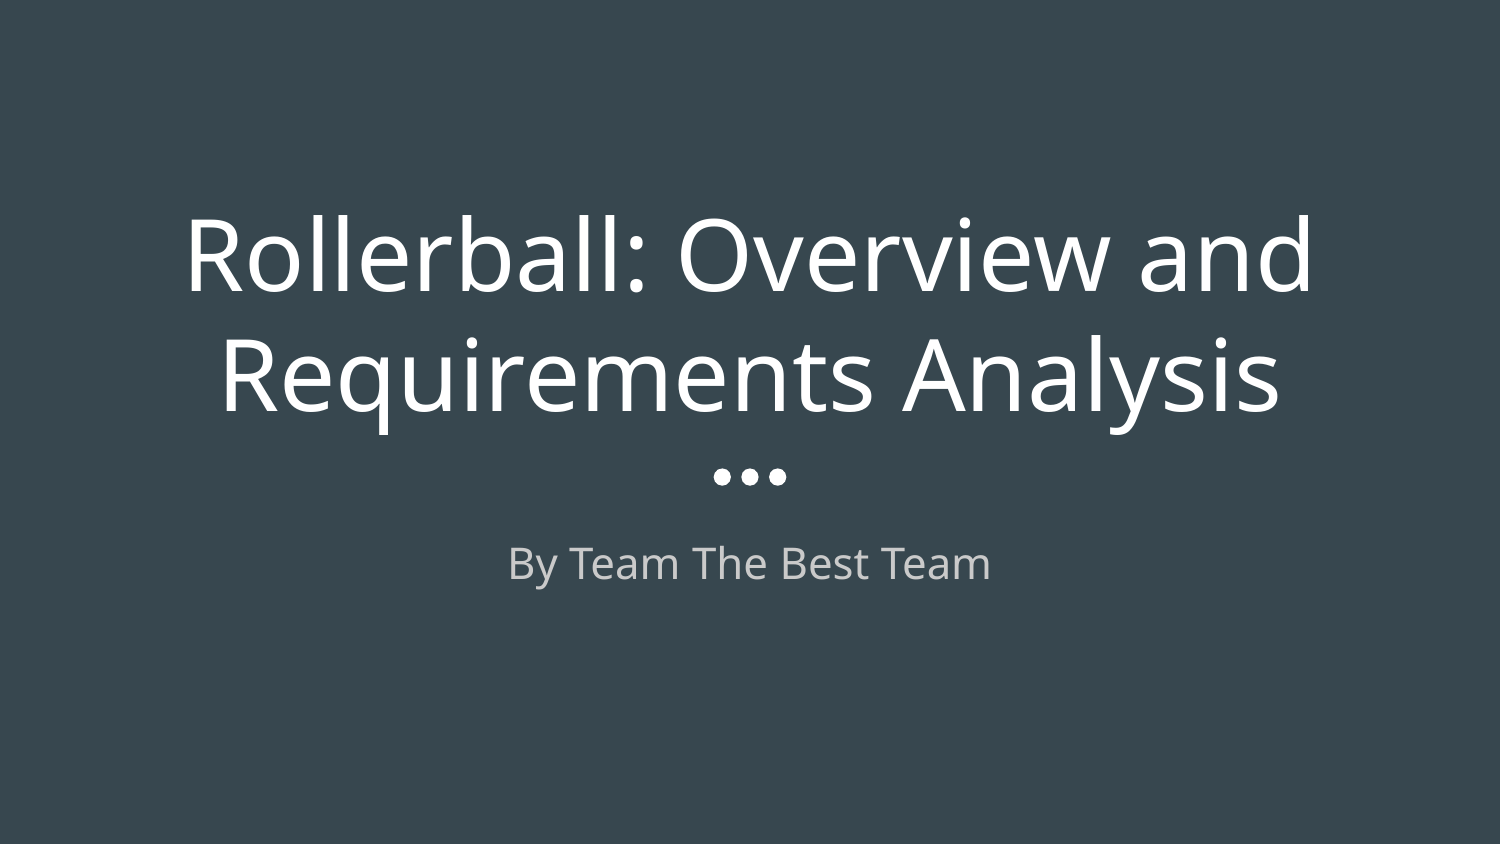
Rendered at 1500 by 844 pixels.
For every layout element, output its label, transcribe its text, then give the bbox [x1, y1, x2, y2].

title Rollerball: Overview and Requirements Analysis [110, 162, 1390, 447]
subtitle By Team The Best Team [110, 520, 1390, 651]
